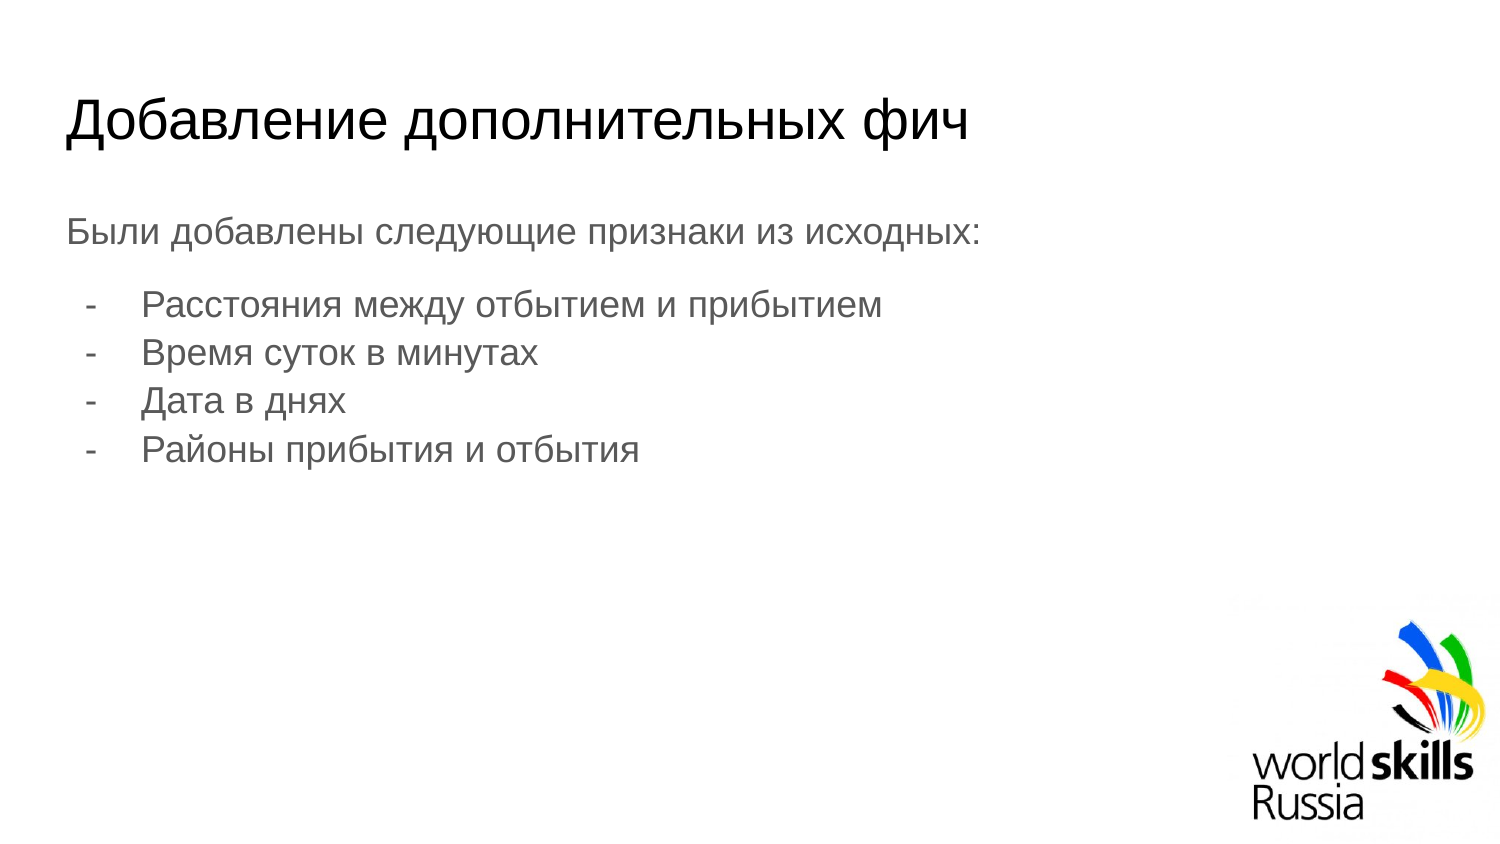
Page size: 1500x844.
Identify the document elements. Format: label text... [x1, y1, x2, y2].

list Были добавлены следующие признаки из исходных: Расстояния между отбытием и прибытием Время суток в минутах Дата в днях Районы прибытия и отбытия [51, 189, 1449, 750]
title Добавление дополнительных фич [51, 72, 1449, 167]
picture [1227, 594, 1500, 844]
